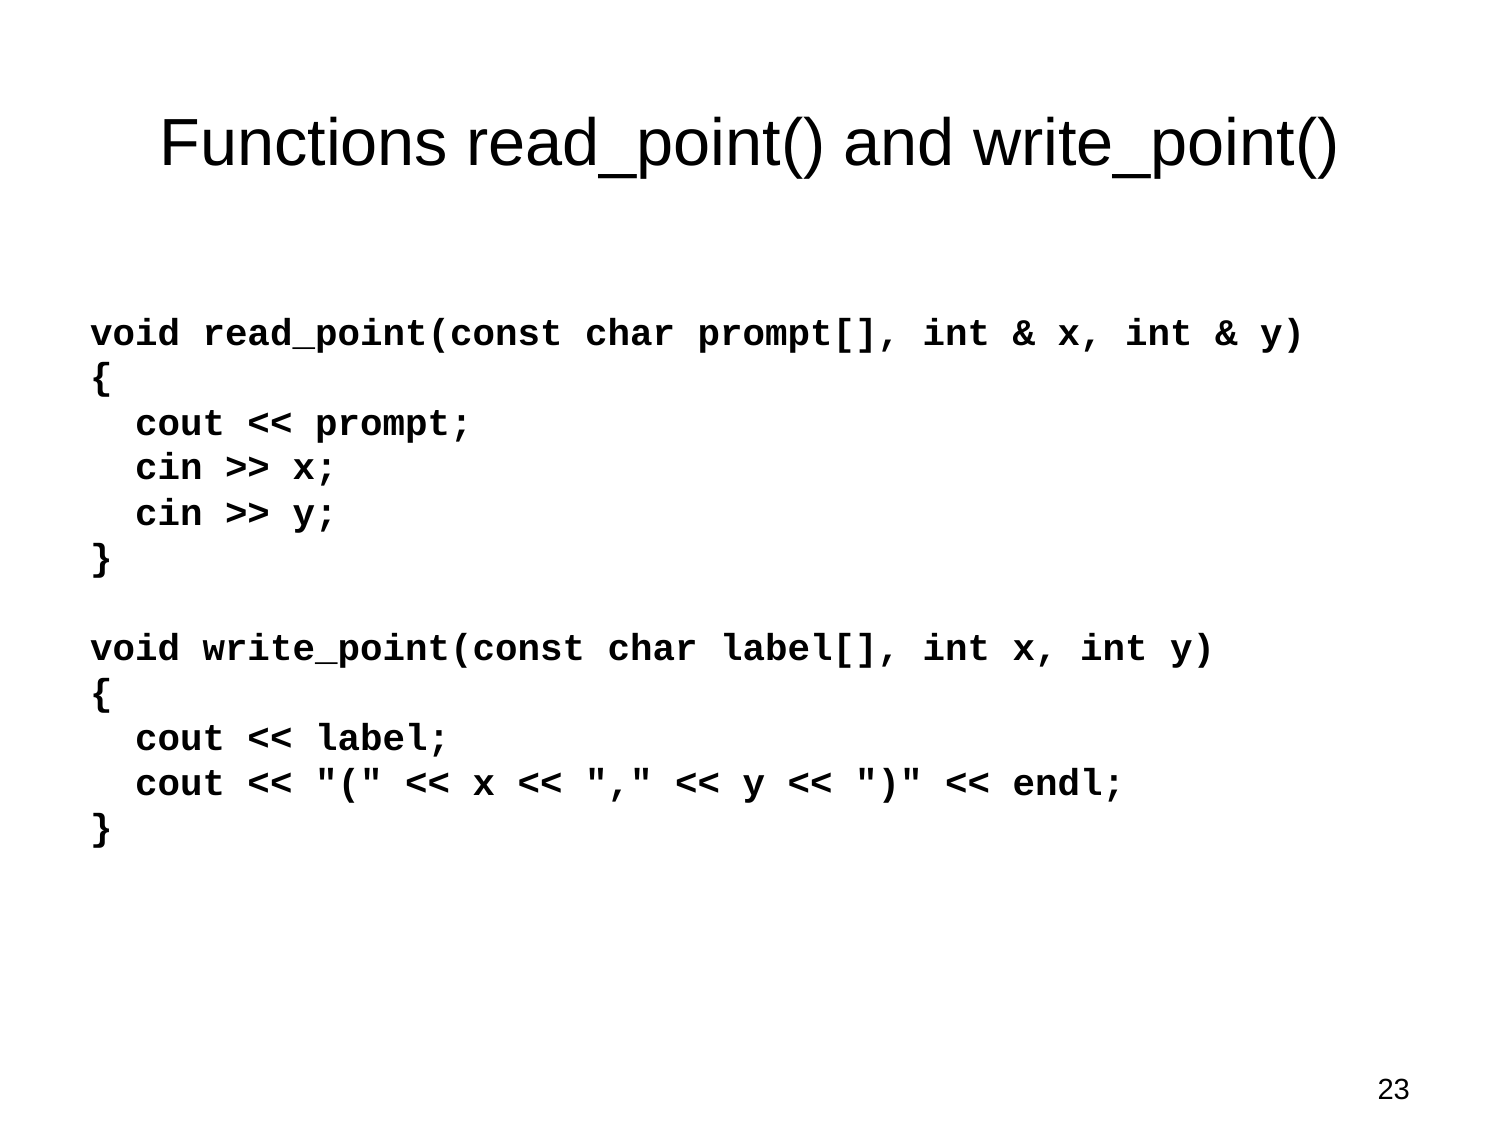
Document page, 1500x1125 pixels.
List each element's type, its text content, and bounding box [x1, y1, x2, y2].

list void read_point(const char prompt[], int & x, int & y) { cout << prompt; cin >> x; cin >> y; } void write_point(const char label[], int x, int y) { cout << label; cout << "(" << x << "," << y << ")" << endl; } [74, 299, 1426, 1038]
slide_number 23 [1074, 1062, 1426, 1103]
title Functions read_point() and write_point() [74, 44, 1426, 233]
